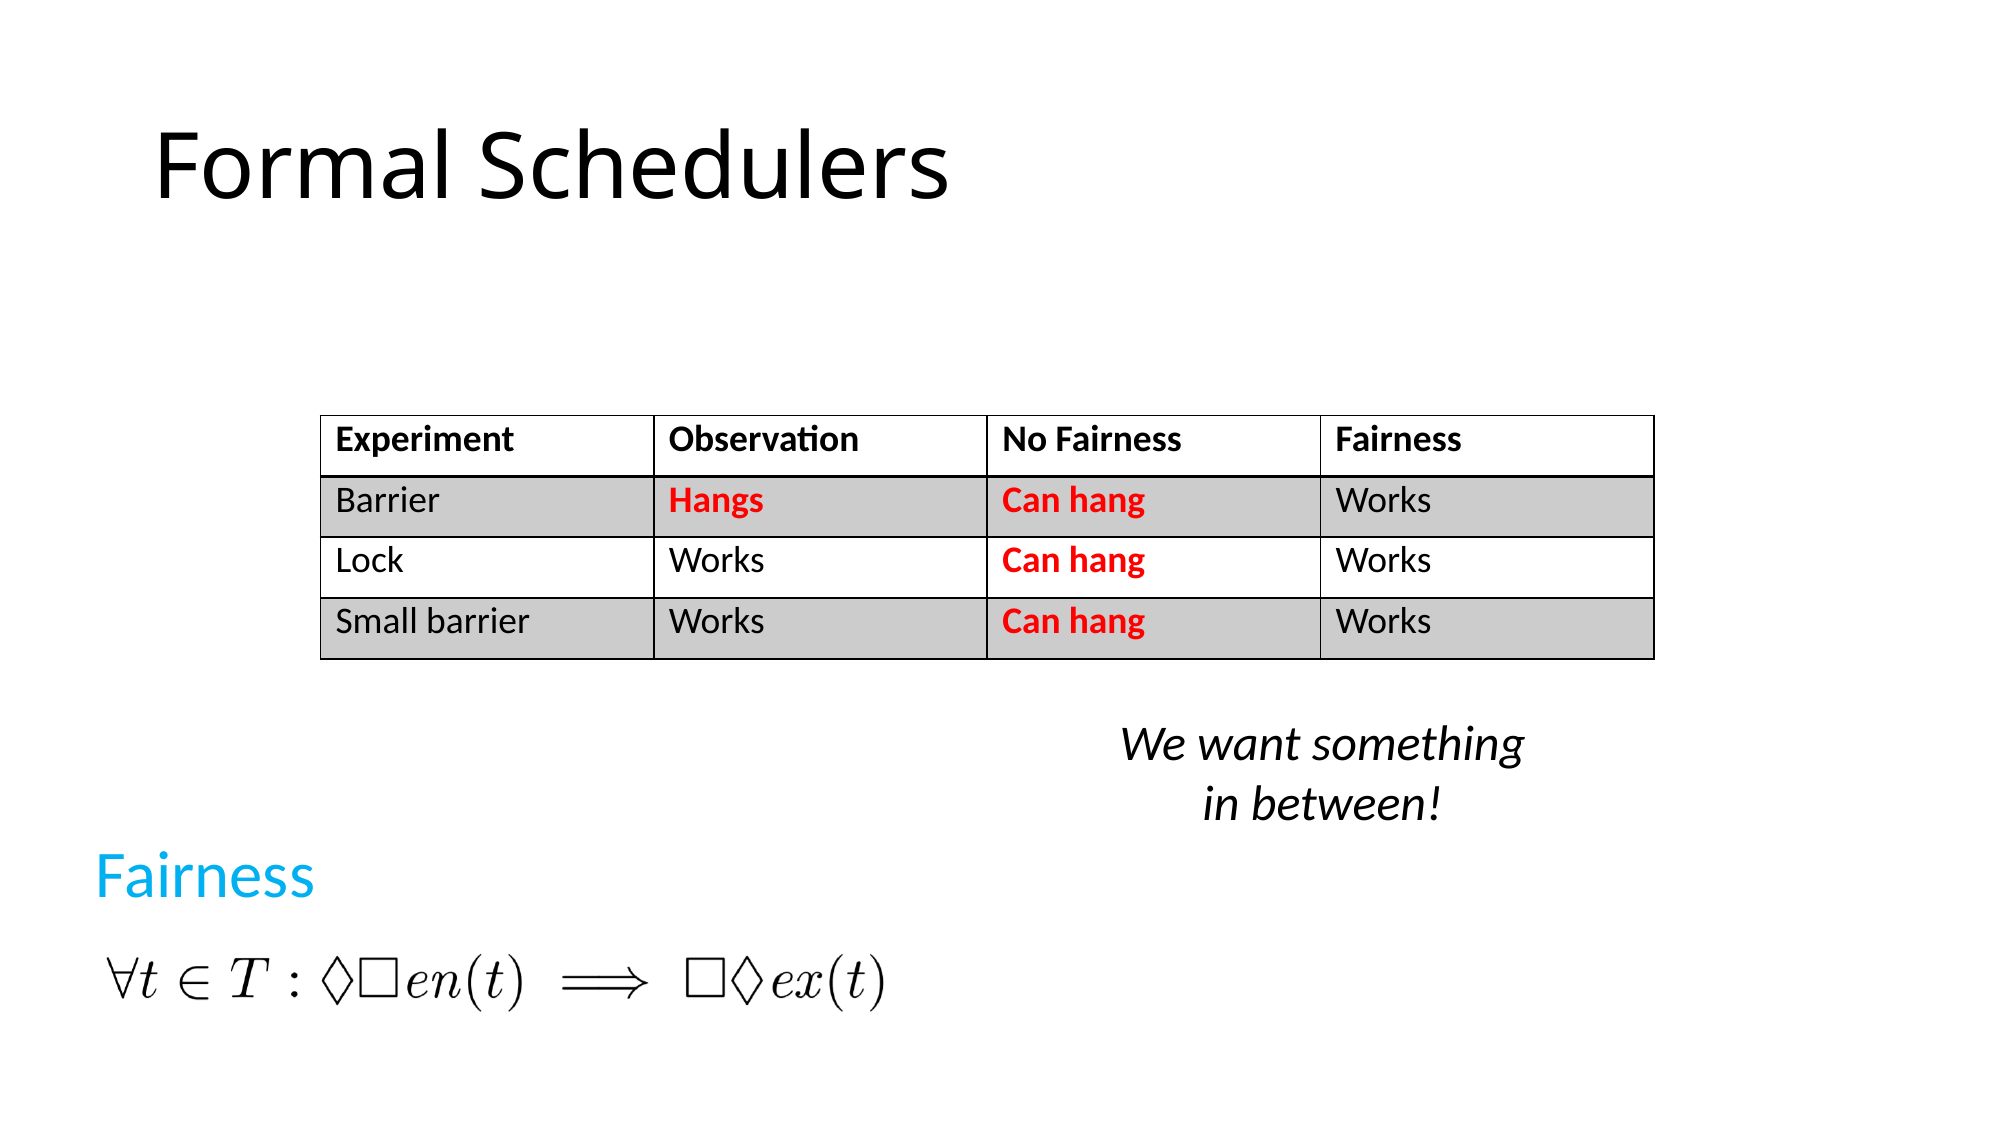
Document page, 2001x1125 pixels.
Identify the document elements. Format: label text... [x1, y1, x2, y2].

table_cell Works [655, 538, 986, 597]
table_cell Works [655, 599, 986, 658]
table_cell Hangs [655, 478, 986, 536]
table_header Observation [655, 416, 986, 475]
table_header No Fairness [988, 416, 1320, 475]
table_header Fairness [1321, 416, 1653, 475]
picture [89, 919, 899, 1039]
table_header Experiment [321, 416, 653, 475]
table_cell Works [1321, 478, 1653, 536]
table_cell Small barrier [321, 599, 653, 658]
title Formal Schedulers [137, 59, 1863, 278]
text_box Fairness [80, 823, 804, 919]
table_cell Works [1321, 538, 1653, 597]
table_cell Can hang [988, 478, 1320, 536]
table_cell Can hang [988, 538, 1320, 597]
table_cell Can hang [988, 599, 1320, 658]
table_cell Works [1321, 599, 1653, 658]
table_cell Lock [321, 538, 653, 597]
table_cell Barrier [321, 478, 653, 536]
text_box We want something in between! [1104, 703, 1541, 838]
